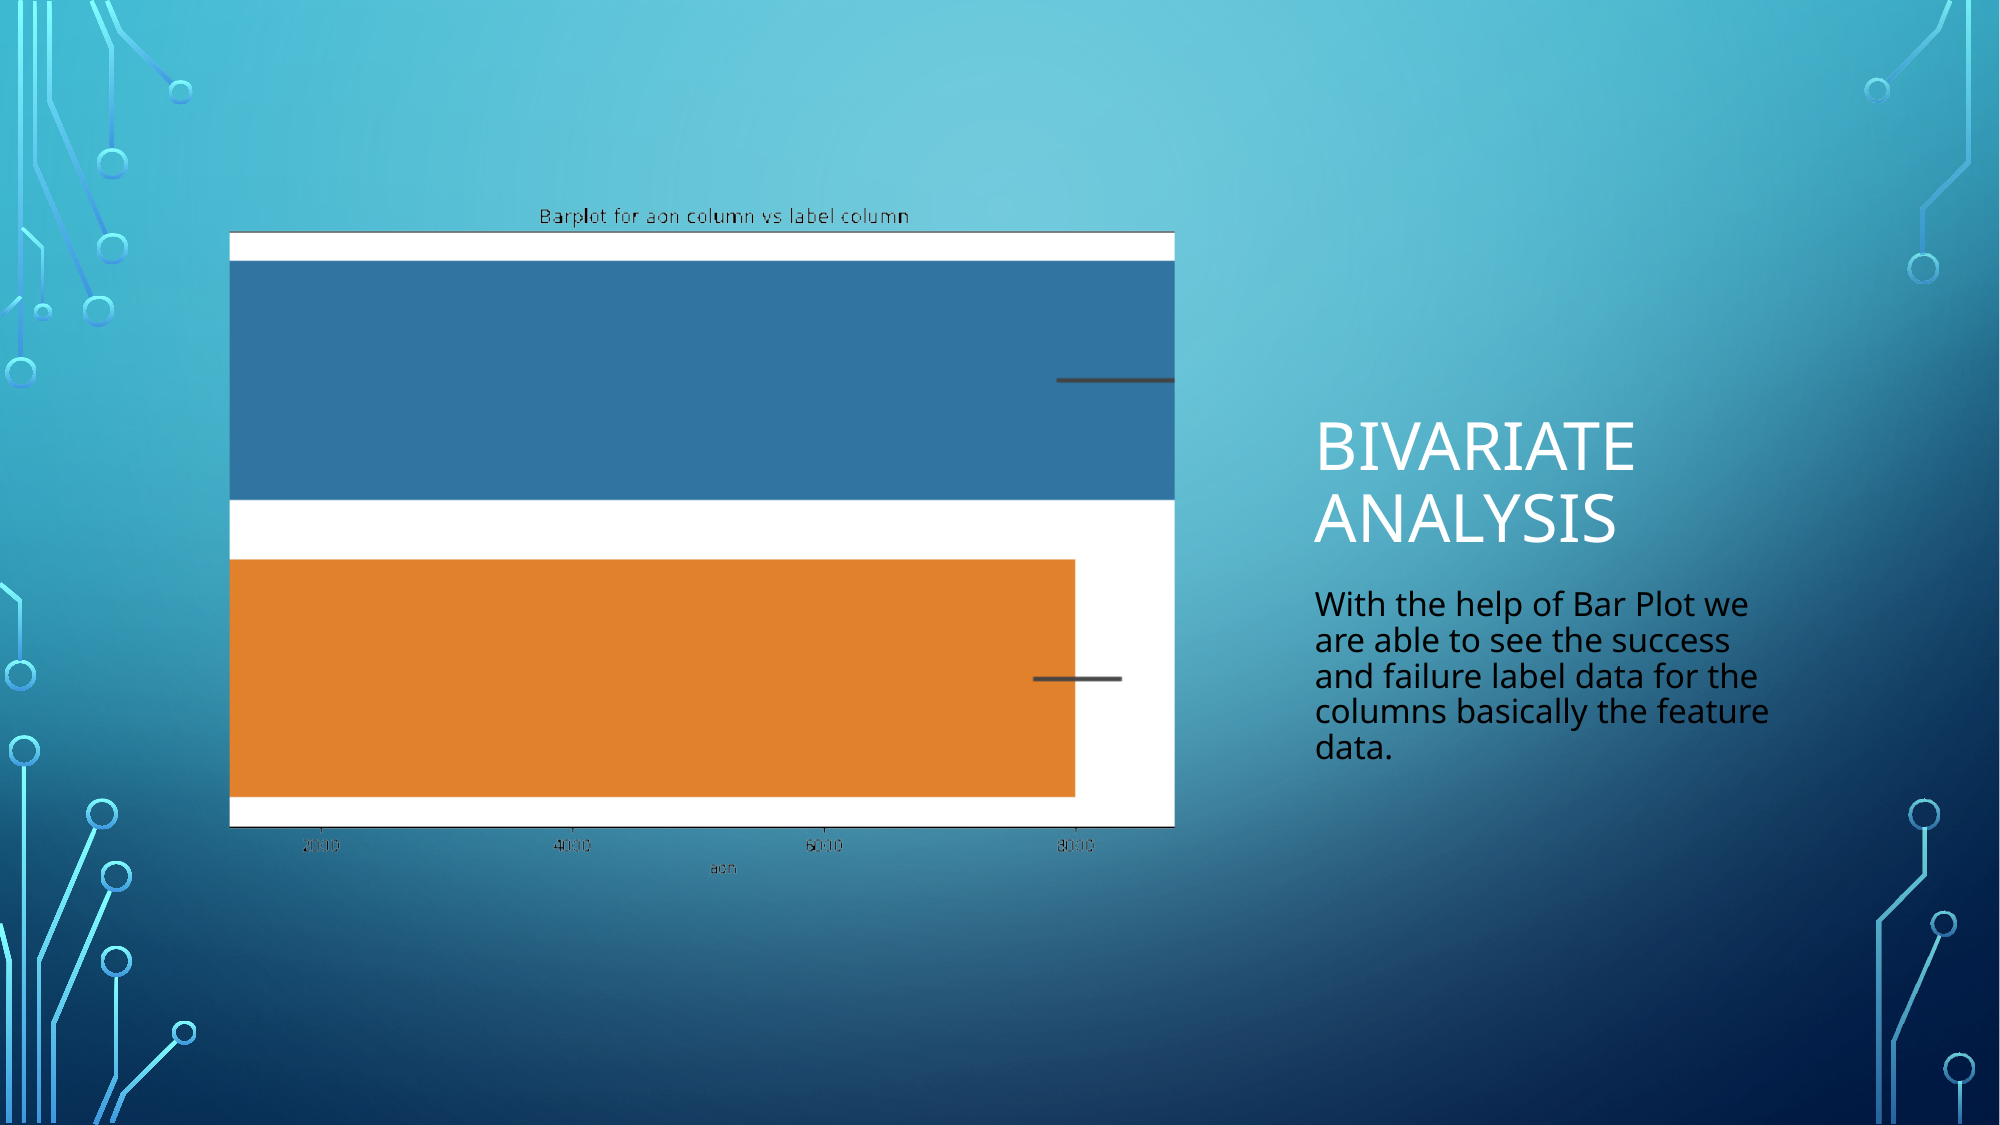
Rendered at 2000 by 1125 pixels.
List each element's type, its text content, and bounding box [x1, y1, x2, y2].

list With the help of Bar Plot we are able to see the success and failure label data for the columns basically the feature data. [1299, 580, 1813, 876]
title Bivariate Analysis [1299, 226, 1813, 565]
picture [229, 196, 1175, 888]
